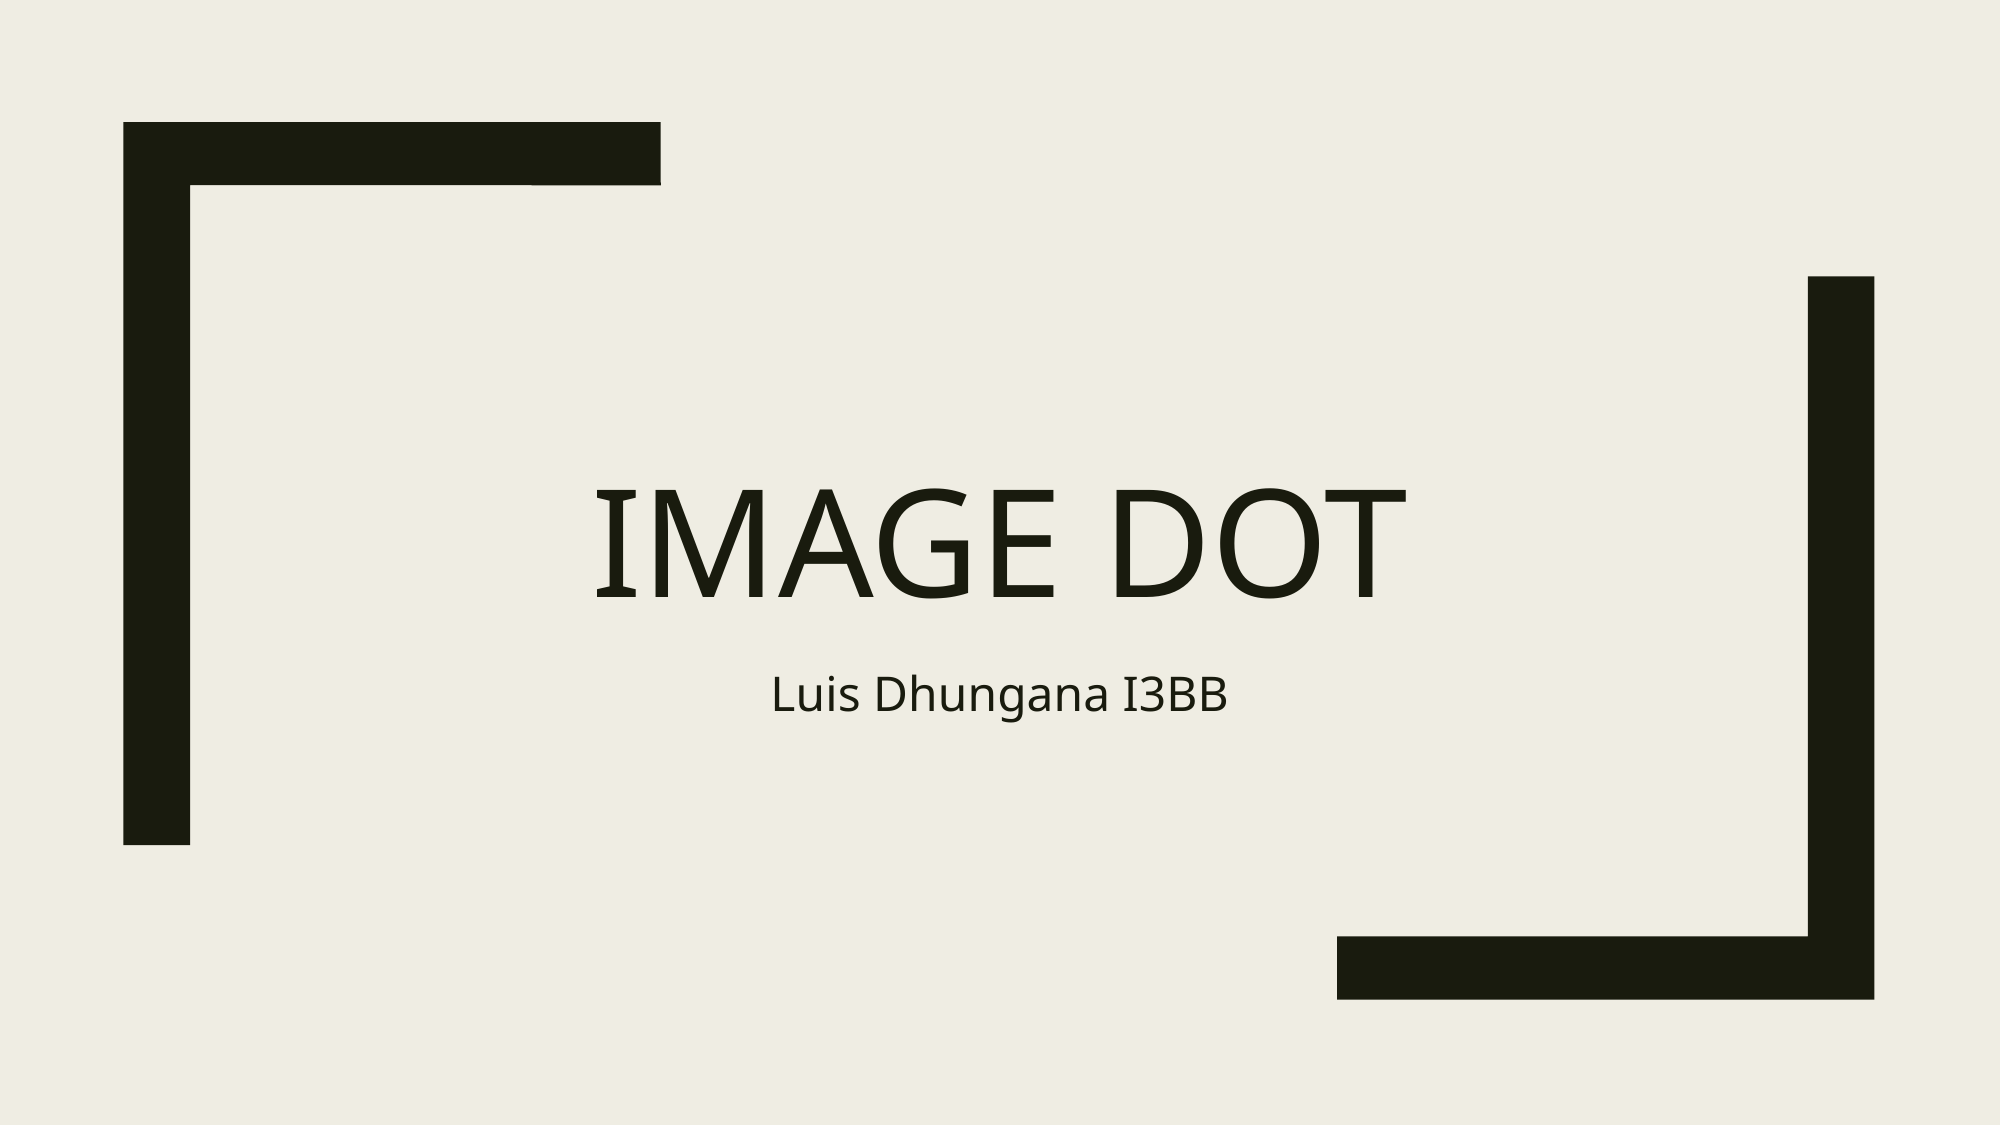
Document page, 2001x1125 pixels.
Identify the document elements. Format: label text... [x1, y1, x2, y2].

title Image Dot [314, 293, 1686, 638]
subtitle Luis Dhungana I3BB [439, 649, 1561, 828]
